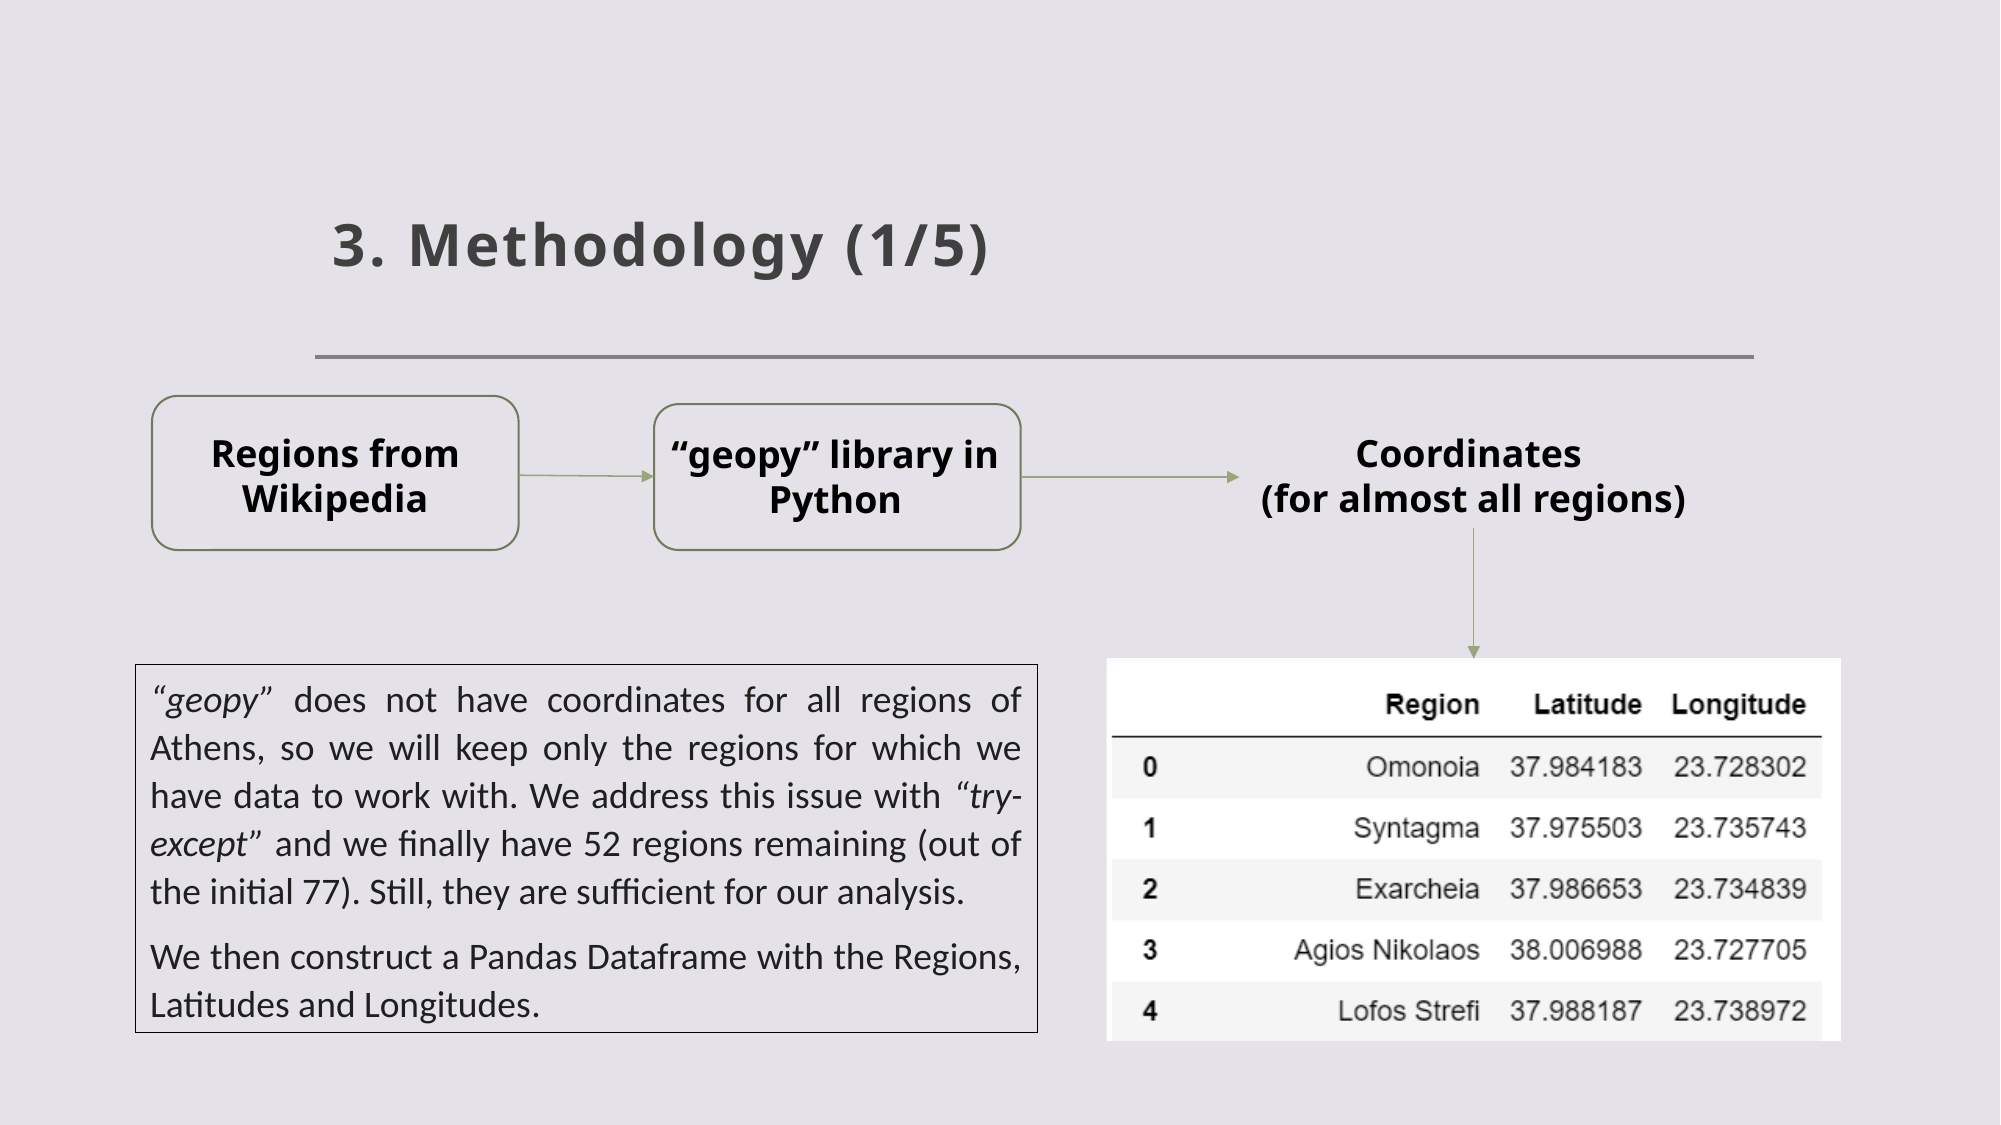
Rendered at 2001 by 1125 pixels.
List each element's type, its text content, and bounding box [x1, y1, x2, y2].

text_box [653, 403, 1022, 552]
picture [1106, 658, 1842, 1041]
text_box Coordinates (for almost all regions) [1222, 422, 1725, 528]
text_box “geopy” does not have coordinates for all regions of Athens, so we will keep only the regions for which we have data to work with. We address this issue with “try-except” and we finally have 52 regions remaining (out of the initial 77). Still, they are sufficient for our analysis. We then construct a Pandas Dataframe with the Regions, Latitudes and Longitudes. [135, 664, 1038, 1033]
text_box “geopy” library in Python [654, 424, 1017, 529]
text_box [150, 394, 520, 552]
text_box Regions from Wikipedia [152, 422, 519, 528]
title 3. Methodology (1/5) [315, 72, 1754, 294]
